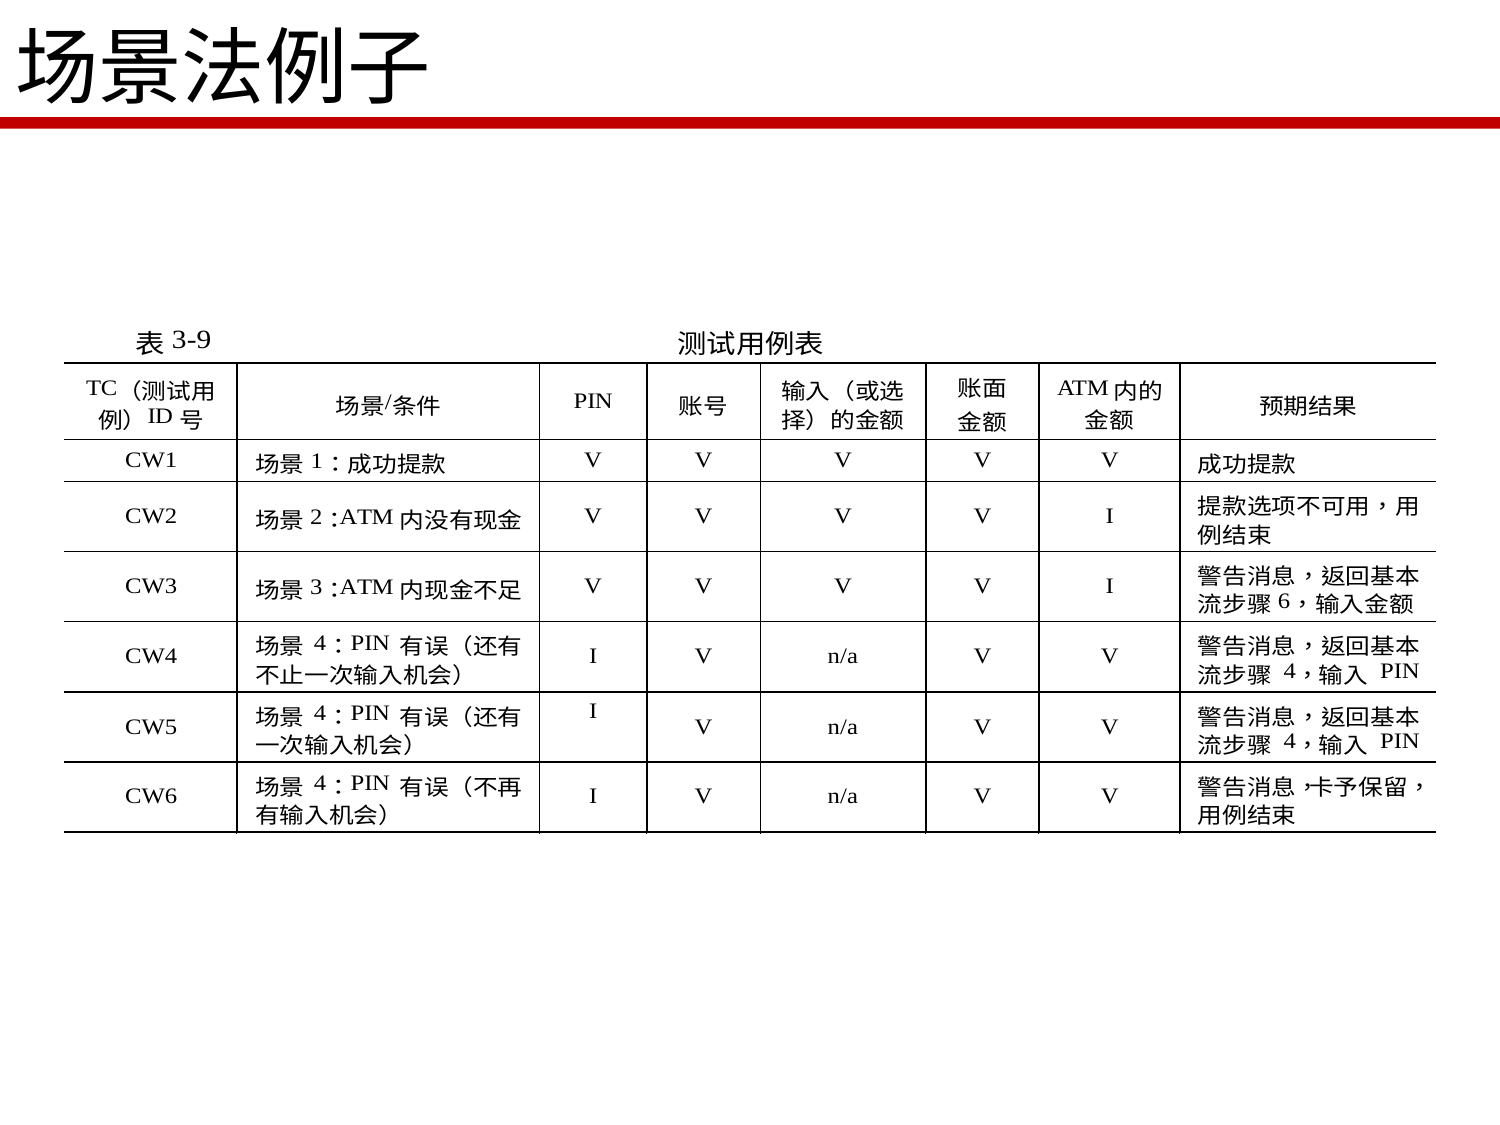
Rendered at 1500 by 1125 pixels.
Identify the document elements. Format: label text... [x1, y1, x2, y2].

title 场景法例子 [0, 11, 1125, 118]
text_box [46, 304, 1442, 980]
